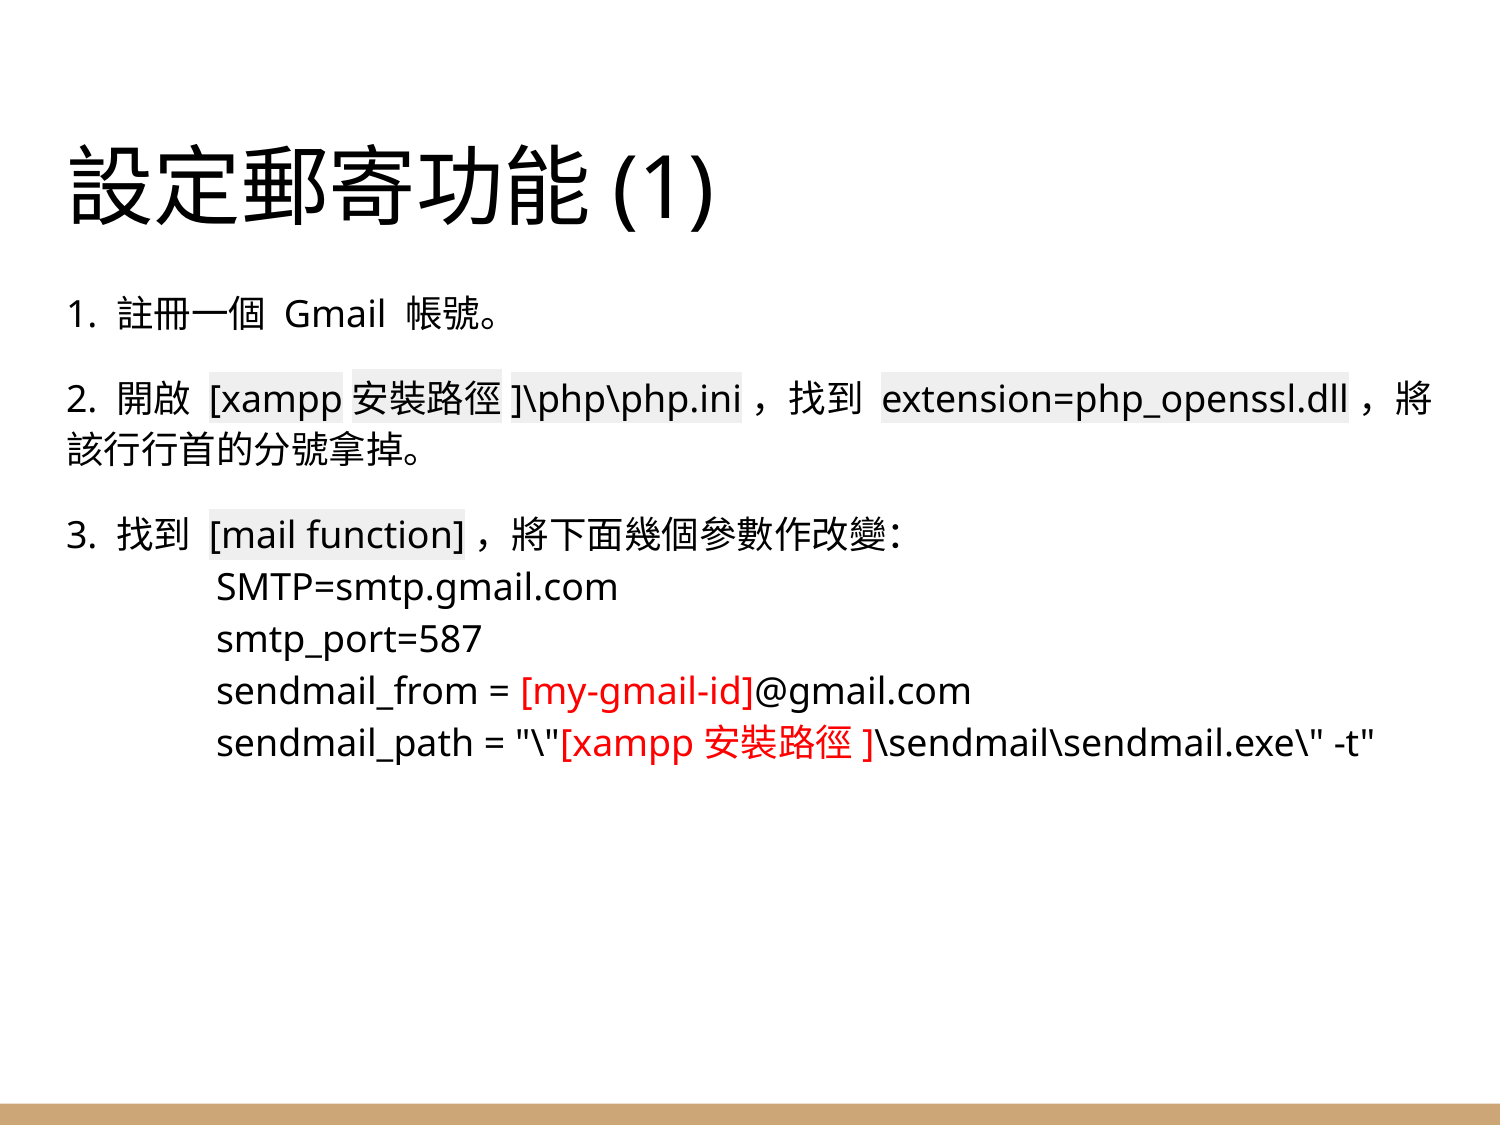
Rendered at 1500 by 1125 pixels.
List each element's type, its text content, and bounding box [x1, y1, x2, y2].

list 1. 註冊一個 Gmail 帳號。 2. 開啟 [xampp安裝路徑]\php\php.ini，找到 extension=php_openssl.dll，將該行行首的分號拿掉。 3. 找到 [mail function]，將下面幾個參數作改變： SMTP=smtp.gmail.com smtp_port=587 sendmail_from = [my-gmail-id]@gmail.com sendmail_path = "\"[xampp安裝路徑]\sendmail\sendmail.exe\" -t" [51, 267, 1449, 1002]
title 設定郵寄功能(1) [51, 69, 1449, 251]
